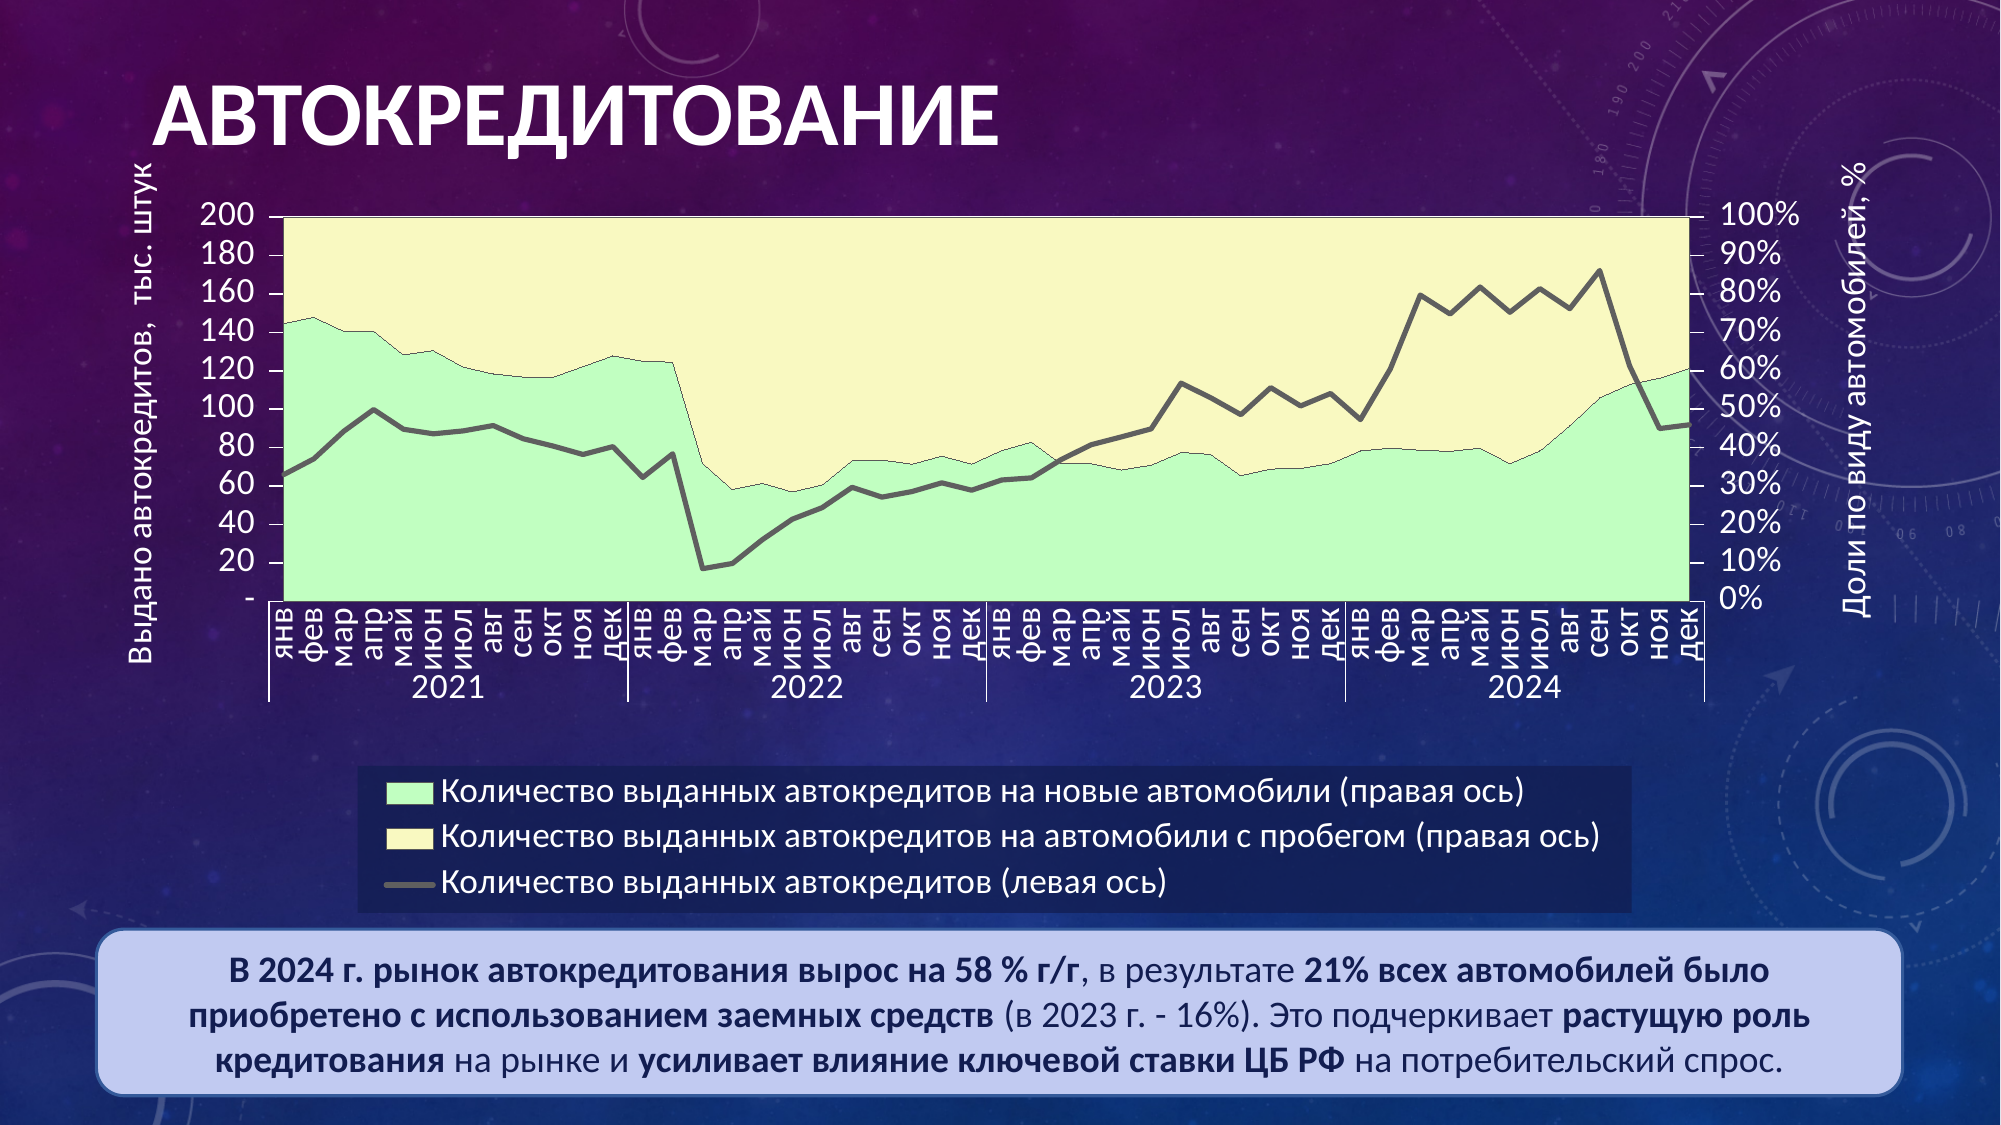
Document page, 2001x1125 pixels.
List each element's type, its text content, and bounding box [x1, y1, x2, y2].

picture [0, 0, 2001, 1125]
title АВТОКРЕДИТОВАНИЕ [137, 0, 1863, 153]
chart [113, 153, 1886, 914]
text_box В 2024 г. рынок автокредитования вырос на 58 % г/г, в результате 21% всех автомобилей было приобретено с использованием заемных средств (в 2023 г. - 16%). Это подчеркивает растущую роль кредитования на рынке и усиливает влияние ключевой ставки ЦБ РФ на потребительский спрос. [94, 927, 1905, 1098]
